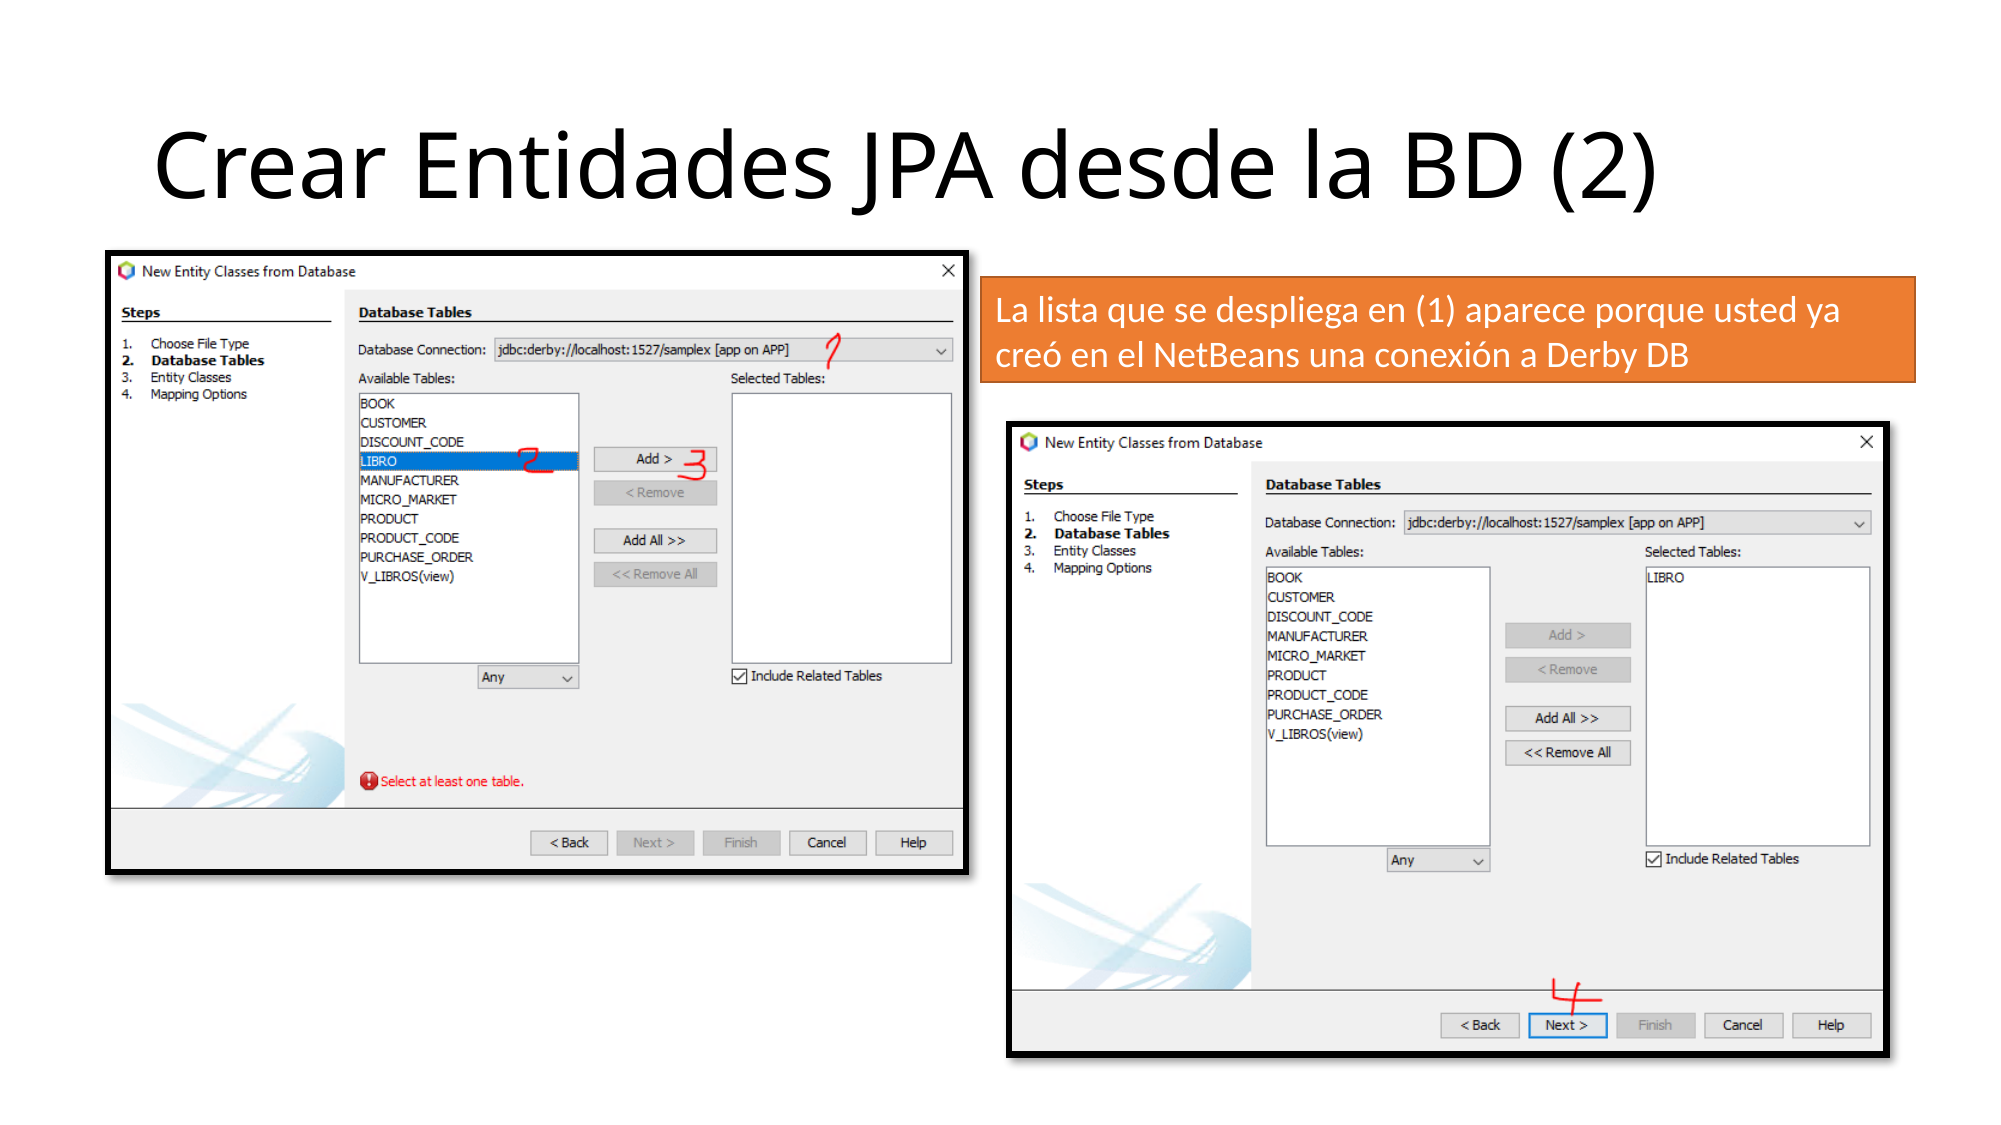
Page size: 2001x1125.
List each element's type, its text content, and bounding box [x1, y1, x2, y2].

title Crear Entidades JPA desde la BD (2) [137, 59, 1863, 276]
text_box La lista que se despliega en (1) aparece porque usted ya creó en el NetBeans una conexión a Derby DB [980, 276, 1916, 383]
picture [111, 255, 963, 870]
picture [1012, 426, 1884, 1052]
